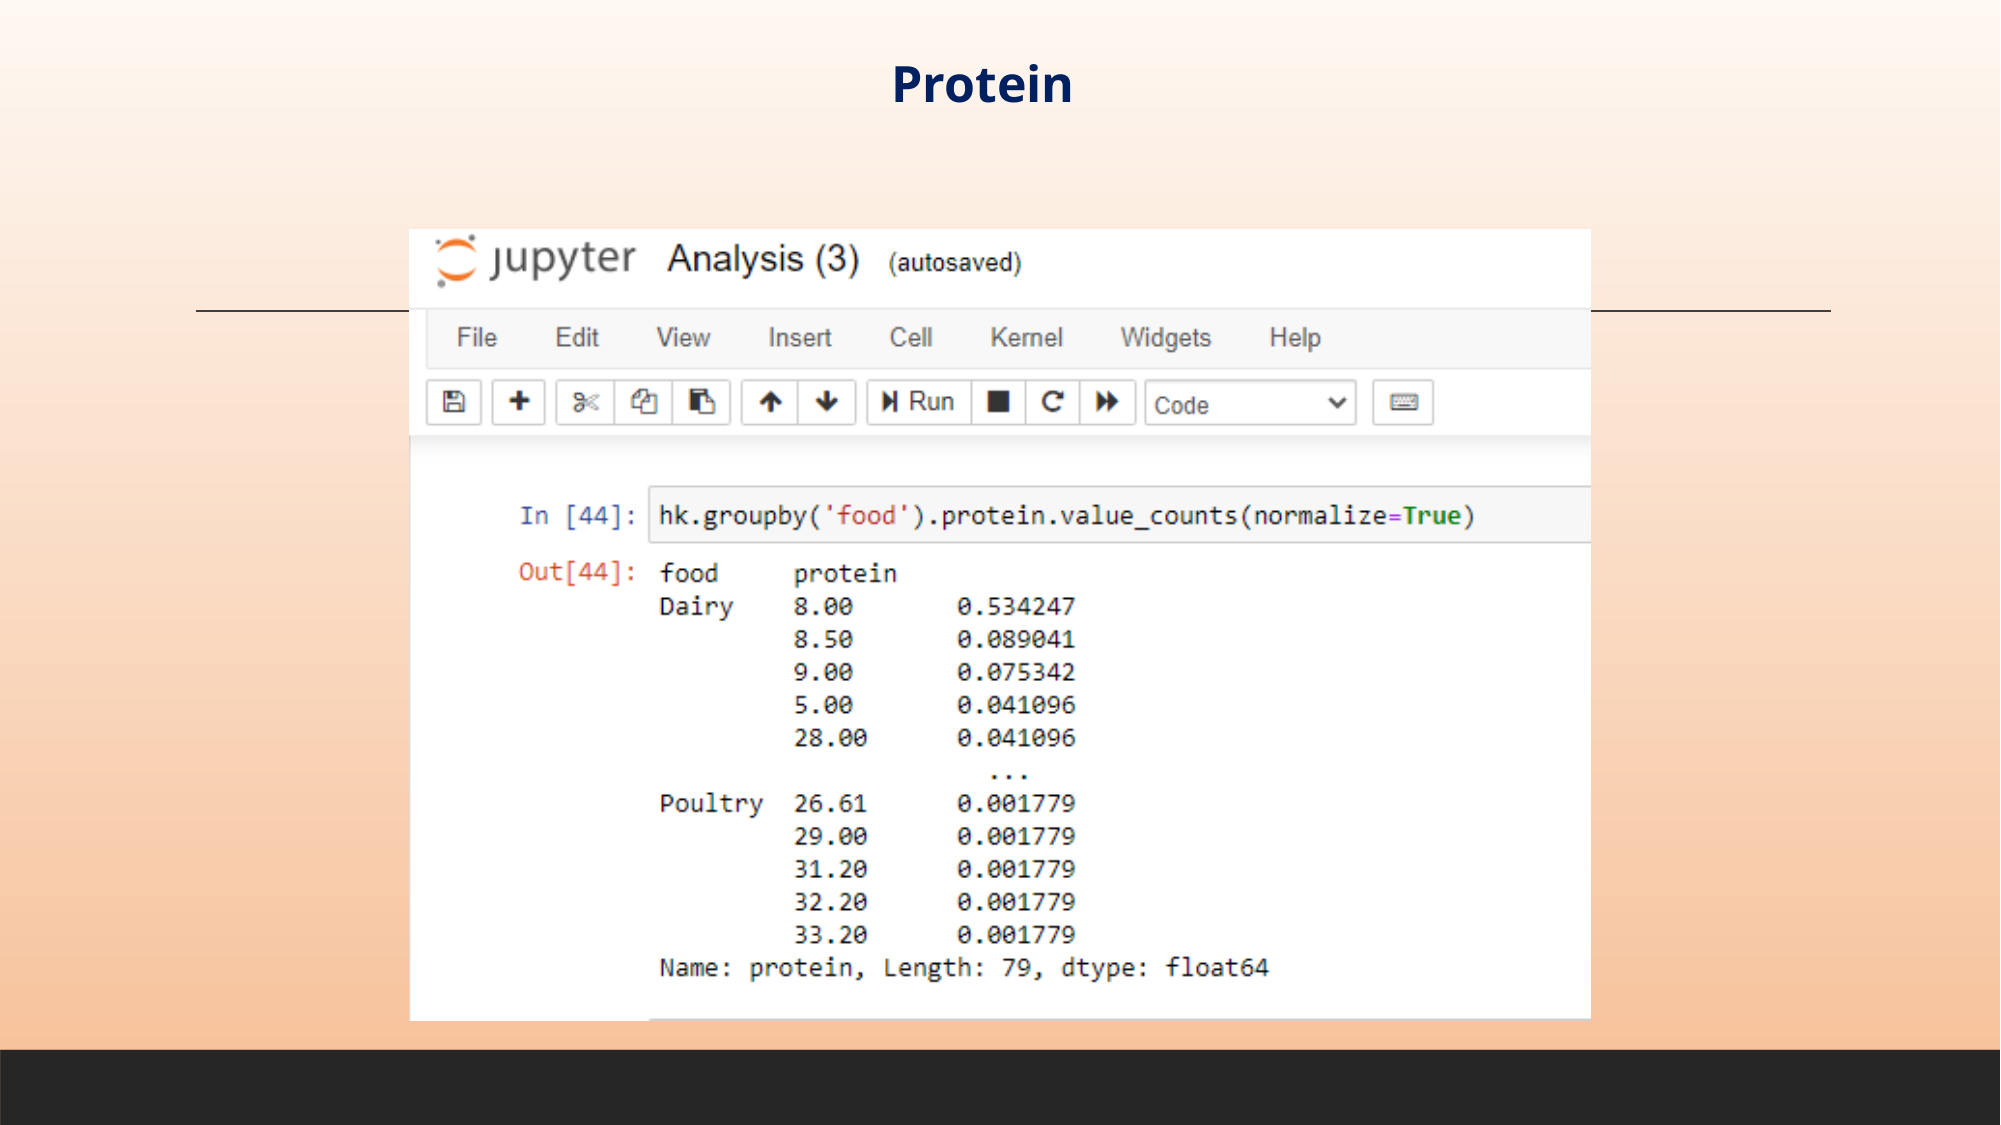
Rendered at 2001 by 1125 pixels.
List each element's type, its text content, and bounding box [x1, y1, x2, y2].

picture [408, 228, 1592, 1022]
text_box Protein [141, 44, 1825, 120]
